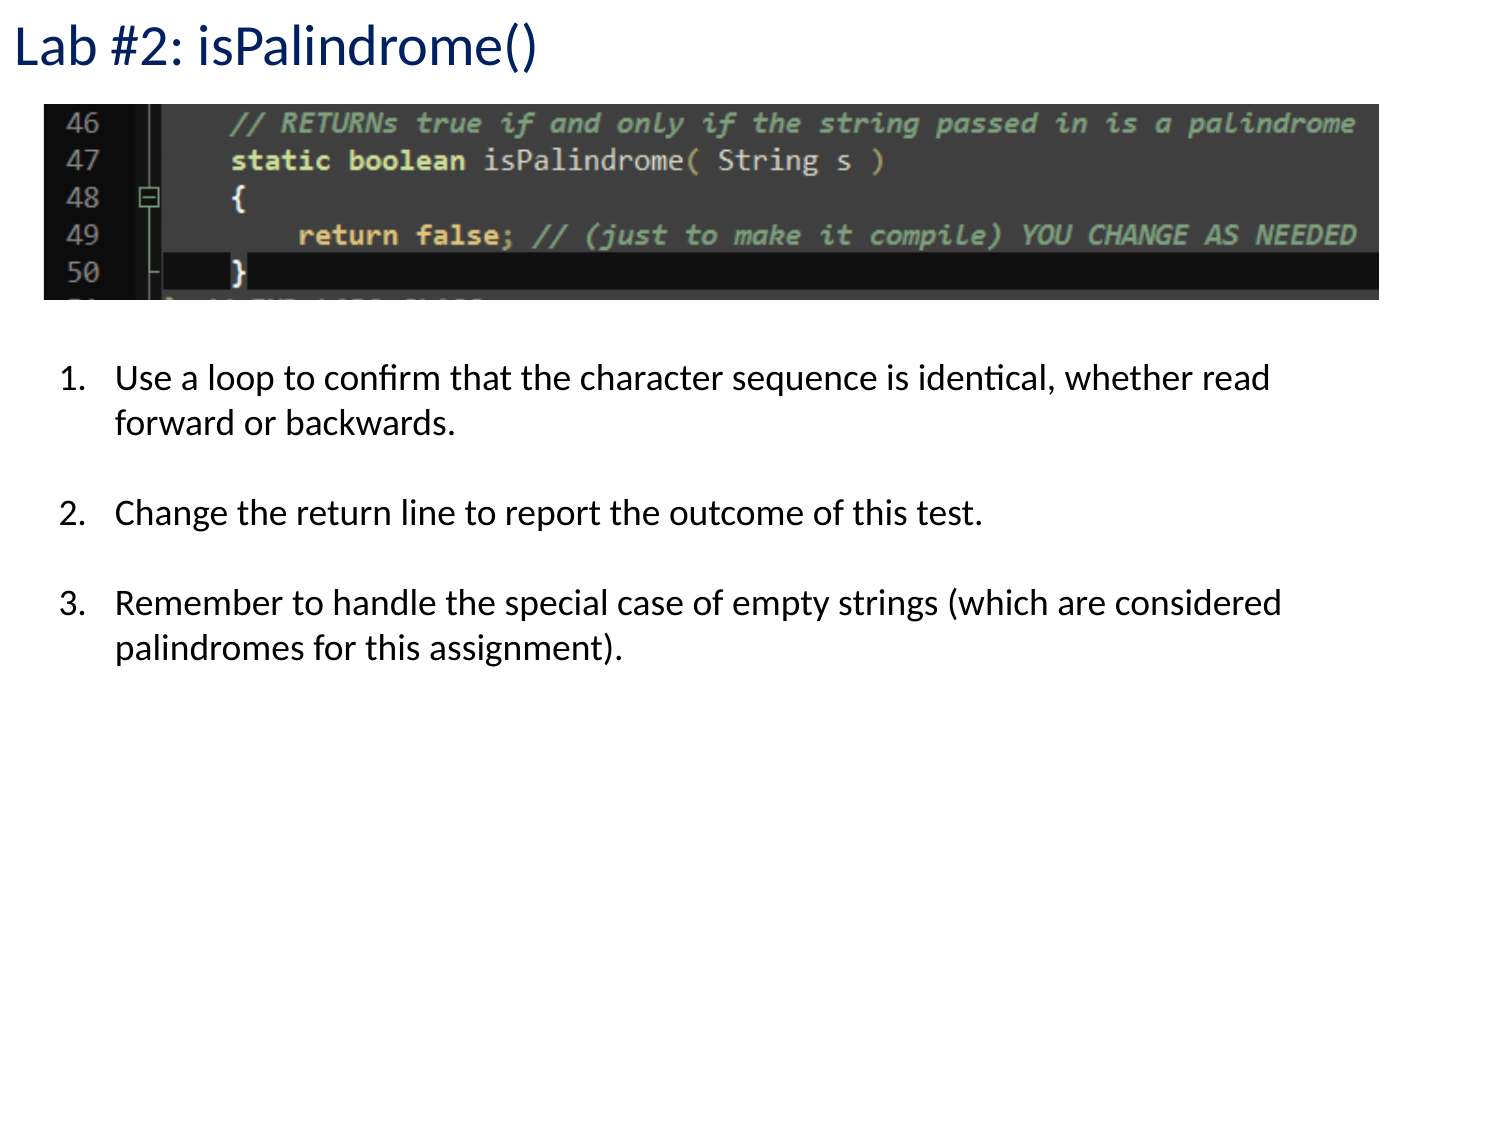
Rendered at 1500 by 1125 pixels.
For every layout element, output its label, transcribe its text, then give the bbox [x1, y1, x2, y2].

text_box Use a loop to confirm that the character sequence is identical, whether read forward or backwards. Change the return line to report the outcome of this test. Remember to handle the special case of empty strings (which are considered palindromes for this assignment). [43, 345, 1392, 676]
picture [43, 104, 1379, 300]
text_box Lab #2: isPalindrome() [0, 0, 1469, 85]
